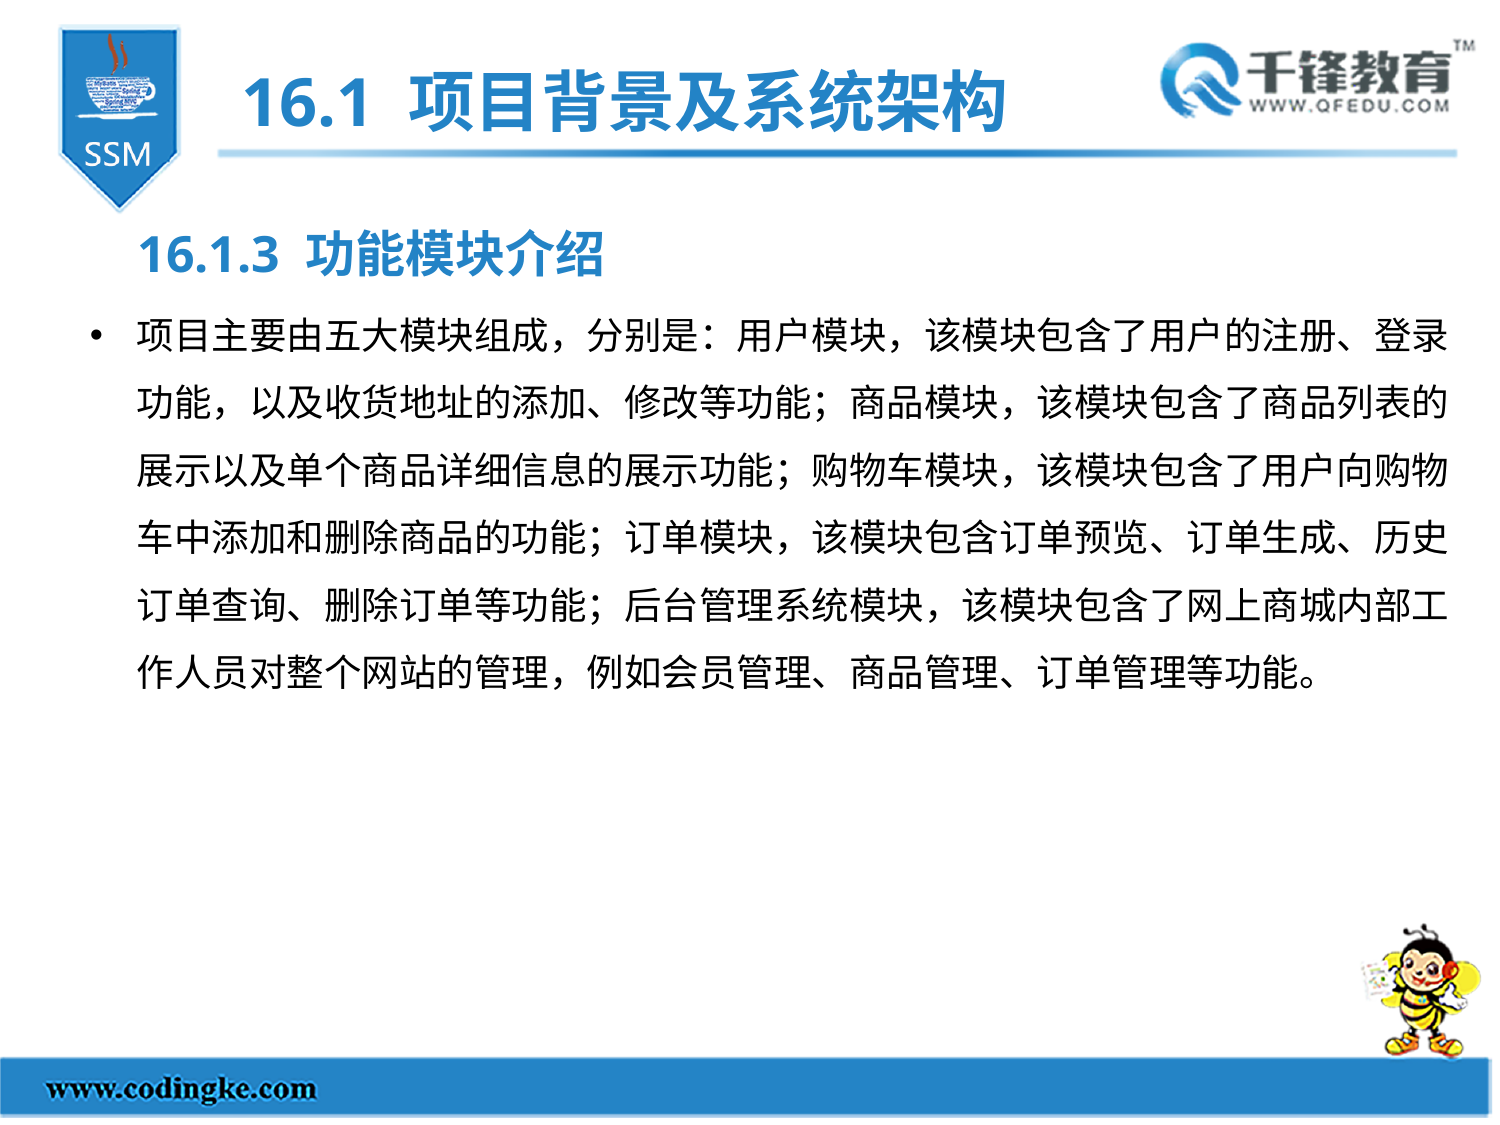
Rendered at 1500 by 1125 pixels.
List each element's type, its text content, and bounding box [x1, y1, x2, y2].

text_box 项目主要由五大模块组成，分别是：用户模块，该模块包含了用户的注册、登录功能，以及收货地址的添加、修改等功能；商品模块，该模块包含了商品列表的展示以及单个商品详细信息的展示功能；购物车模块，该模块包含了用户向购物车中添加和删除商品的功能；订单模块，该模块包含订单预览、订单生成、历史订单查询、删除订单等功能；后台管理系统模块，该模块包含了网上商城内部工作人员对整个网站的管理，例如会员管理、商品管理、订单管理等功能。 [0, 281, 1500, 702]
picture [0, 702, 1500, 1125]
text_box 16.1.3 功能模块介绍 [122, 215, 879, 281]
picture [0, 0, 1500, 281]
text_box 16.1 项目背景及系统架构 [226, 53, 1038, 146]
